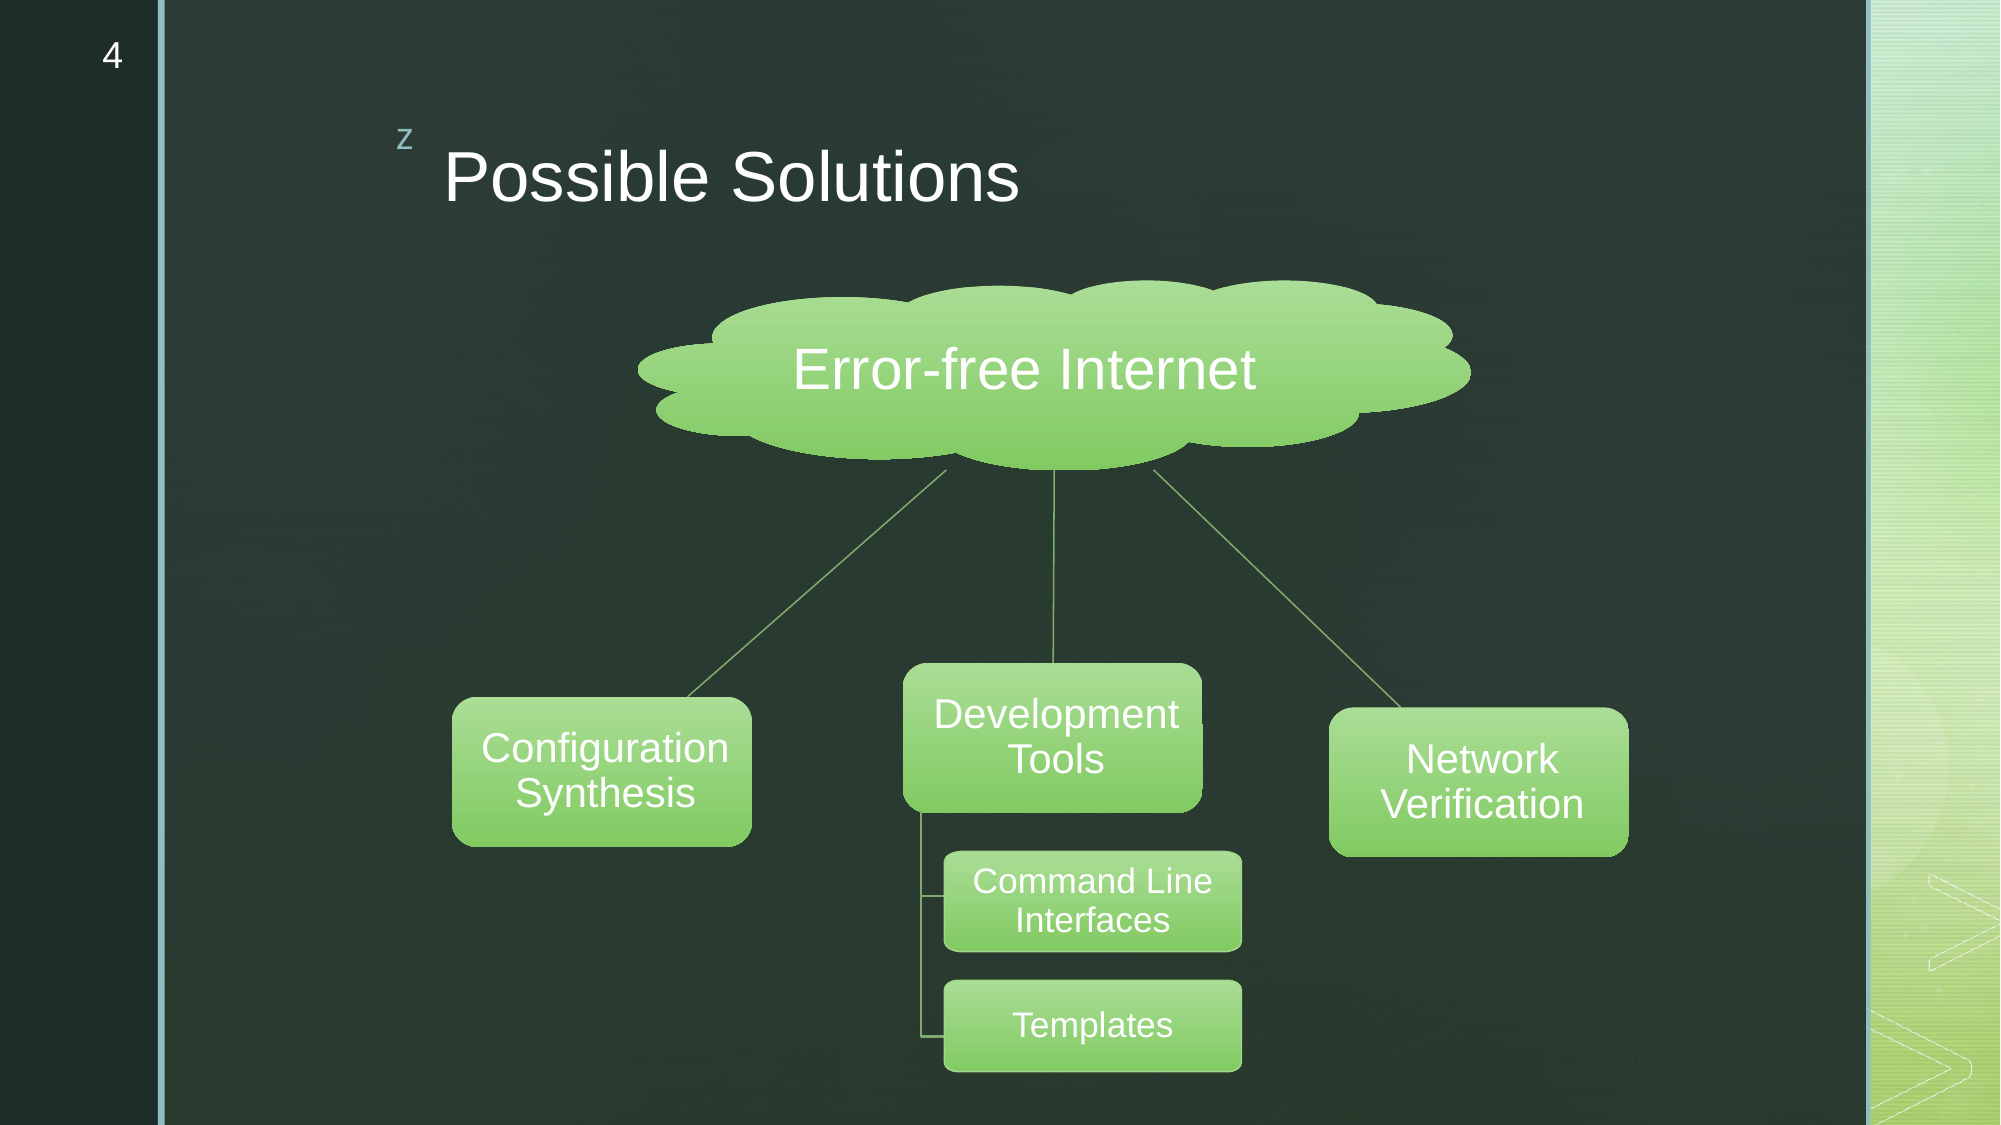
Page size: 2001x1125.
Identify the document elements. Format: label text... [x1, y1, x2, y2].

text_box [897, 698, 1242, 1072]
picture [1871, 0, 2001, 1125]
slide_number 4 [25, 26, 131, 80]
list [428, 273, 1708, 931]
title Possible Solutions [428, 132, 1734, 310]
